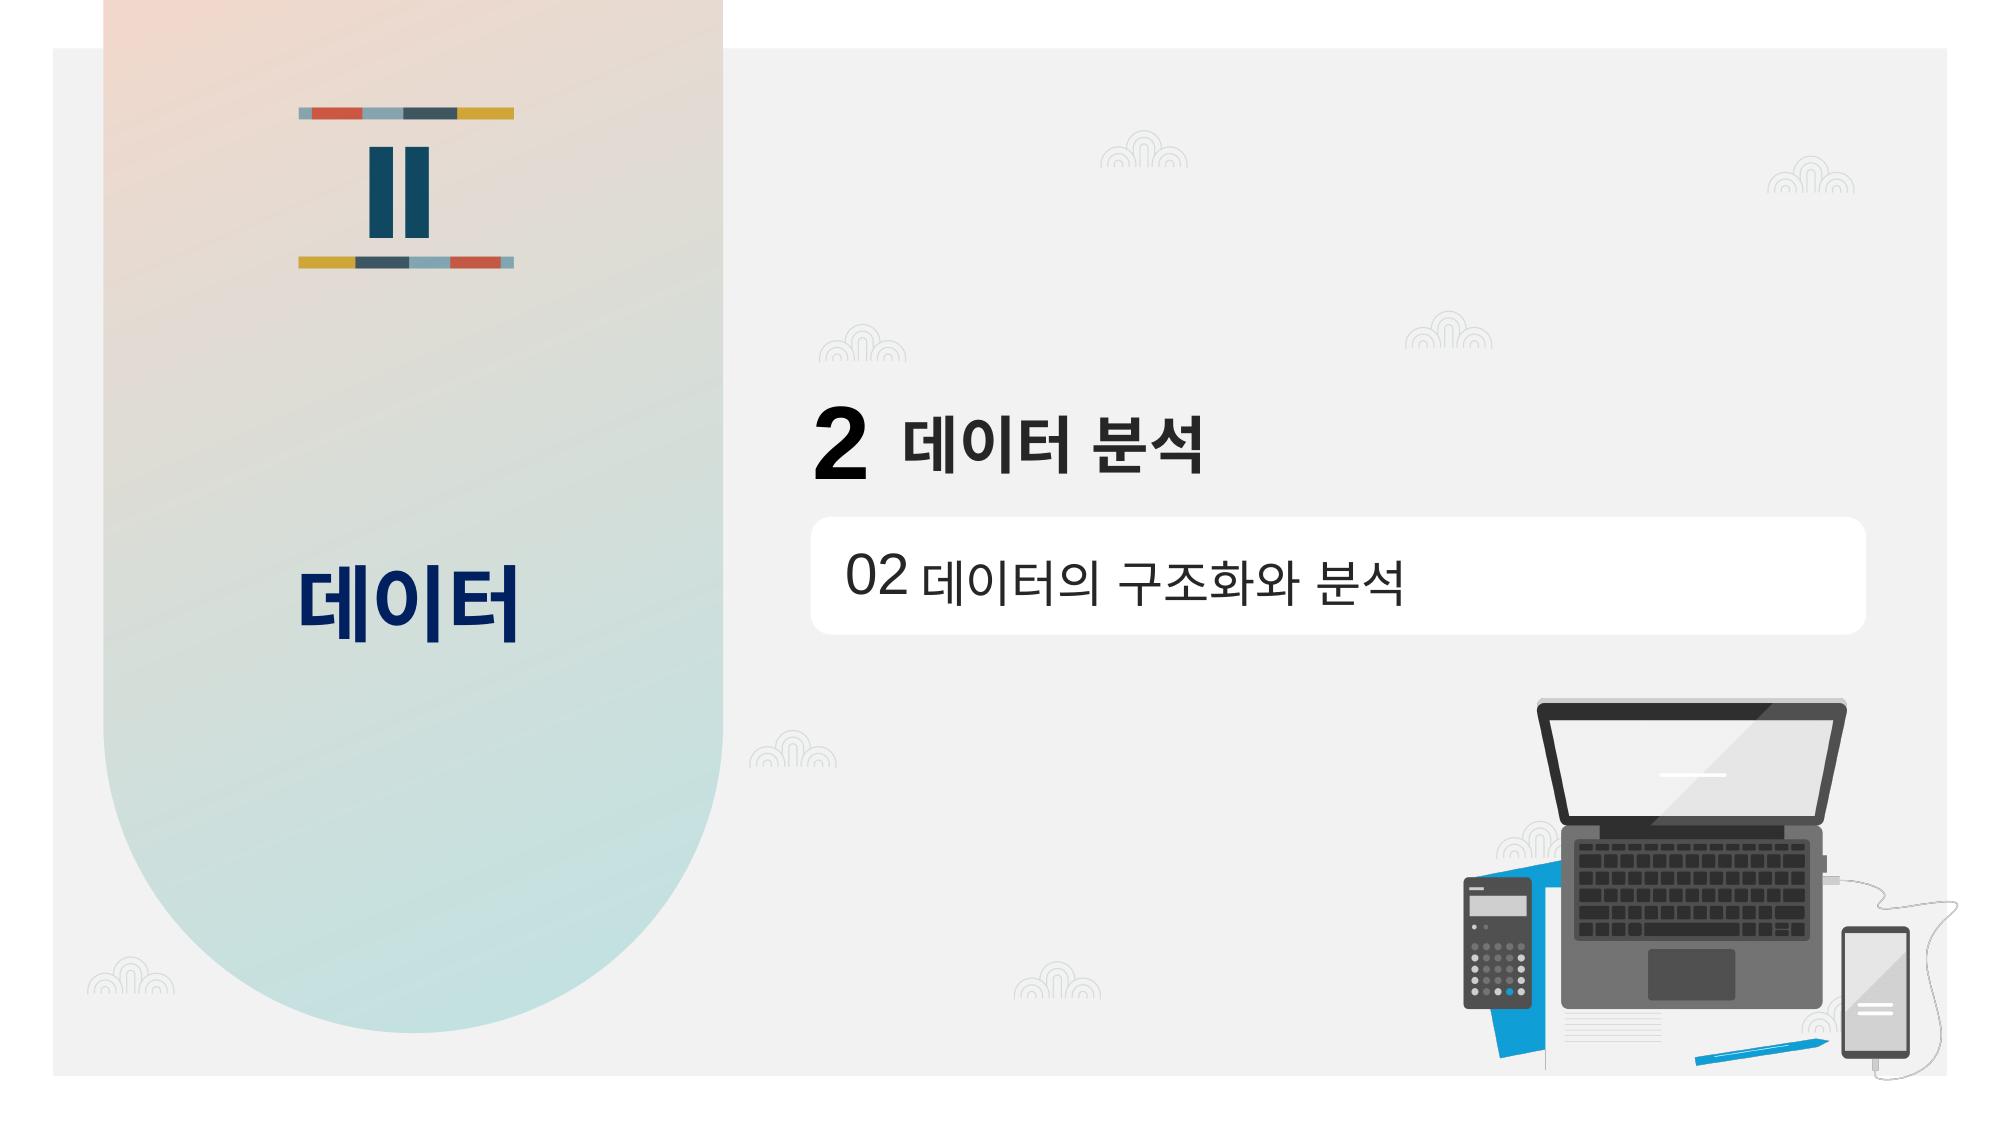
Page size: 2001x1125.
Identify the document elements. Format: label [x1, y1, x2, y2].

picture [0, 0, 2000, 1125]
text_box [795, 348, 1799, 538]
text_box [844, 532, 1855, 615]
